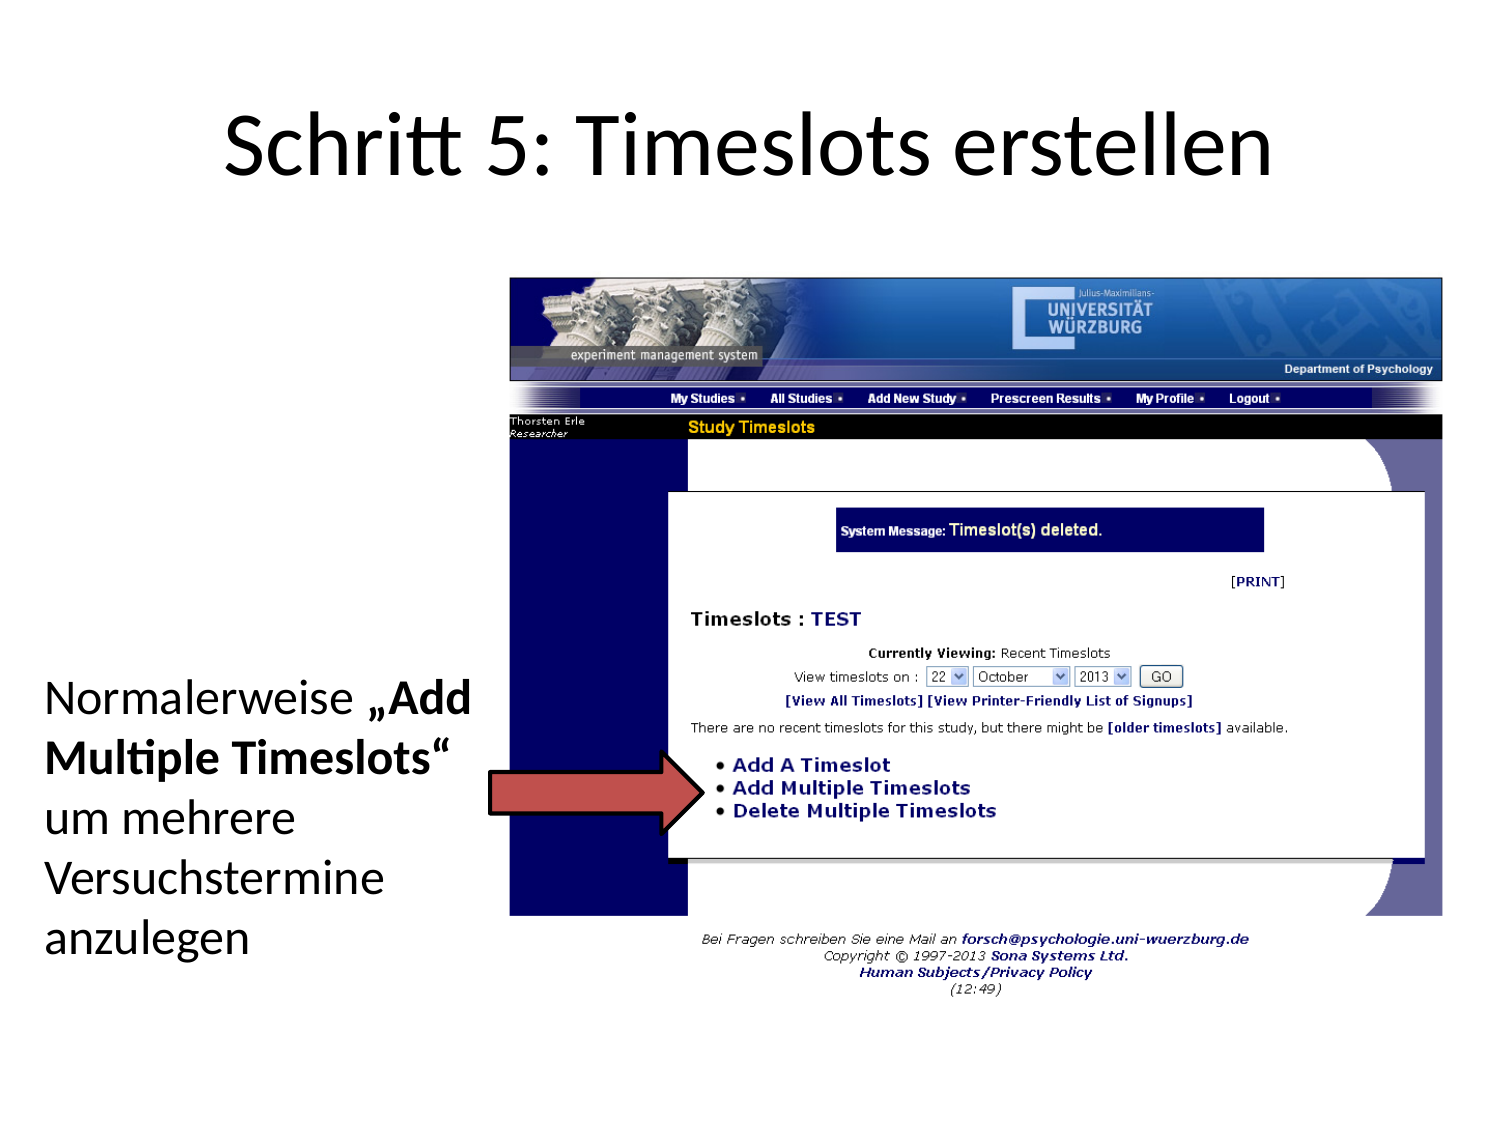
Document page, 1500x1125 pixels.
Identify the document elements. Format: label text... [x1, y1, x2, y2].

title Schritt 5: Timeslots erstellen [75, 45, 1425, 233]
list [491, 262, 1459, 1006]
text_box Normalerweise „Add Multiple Timeslots“ um mehrere Versuchstermine anzulegen [29, 656, 486, 972]
